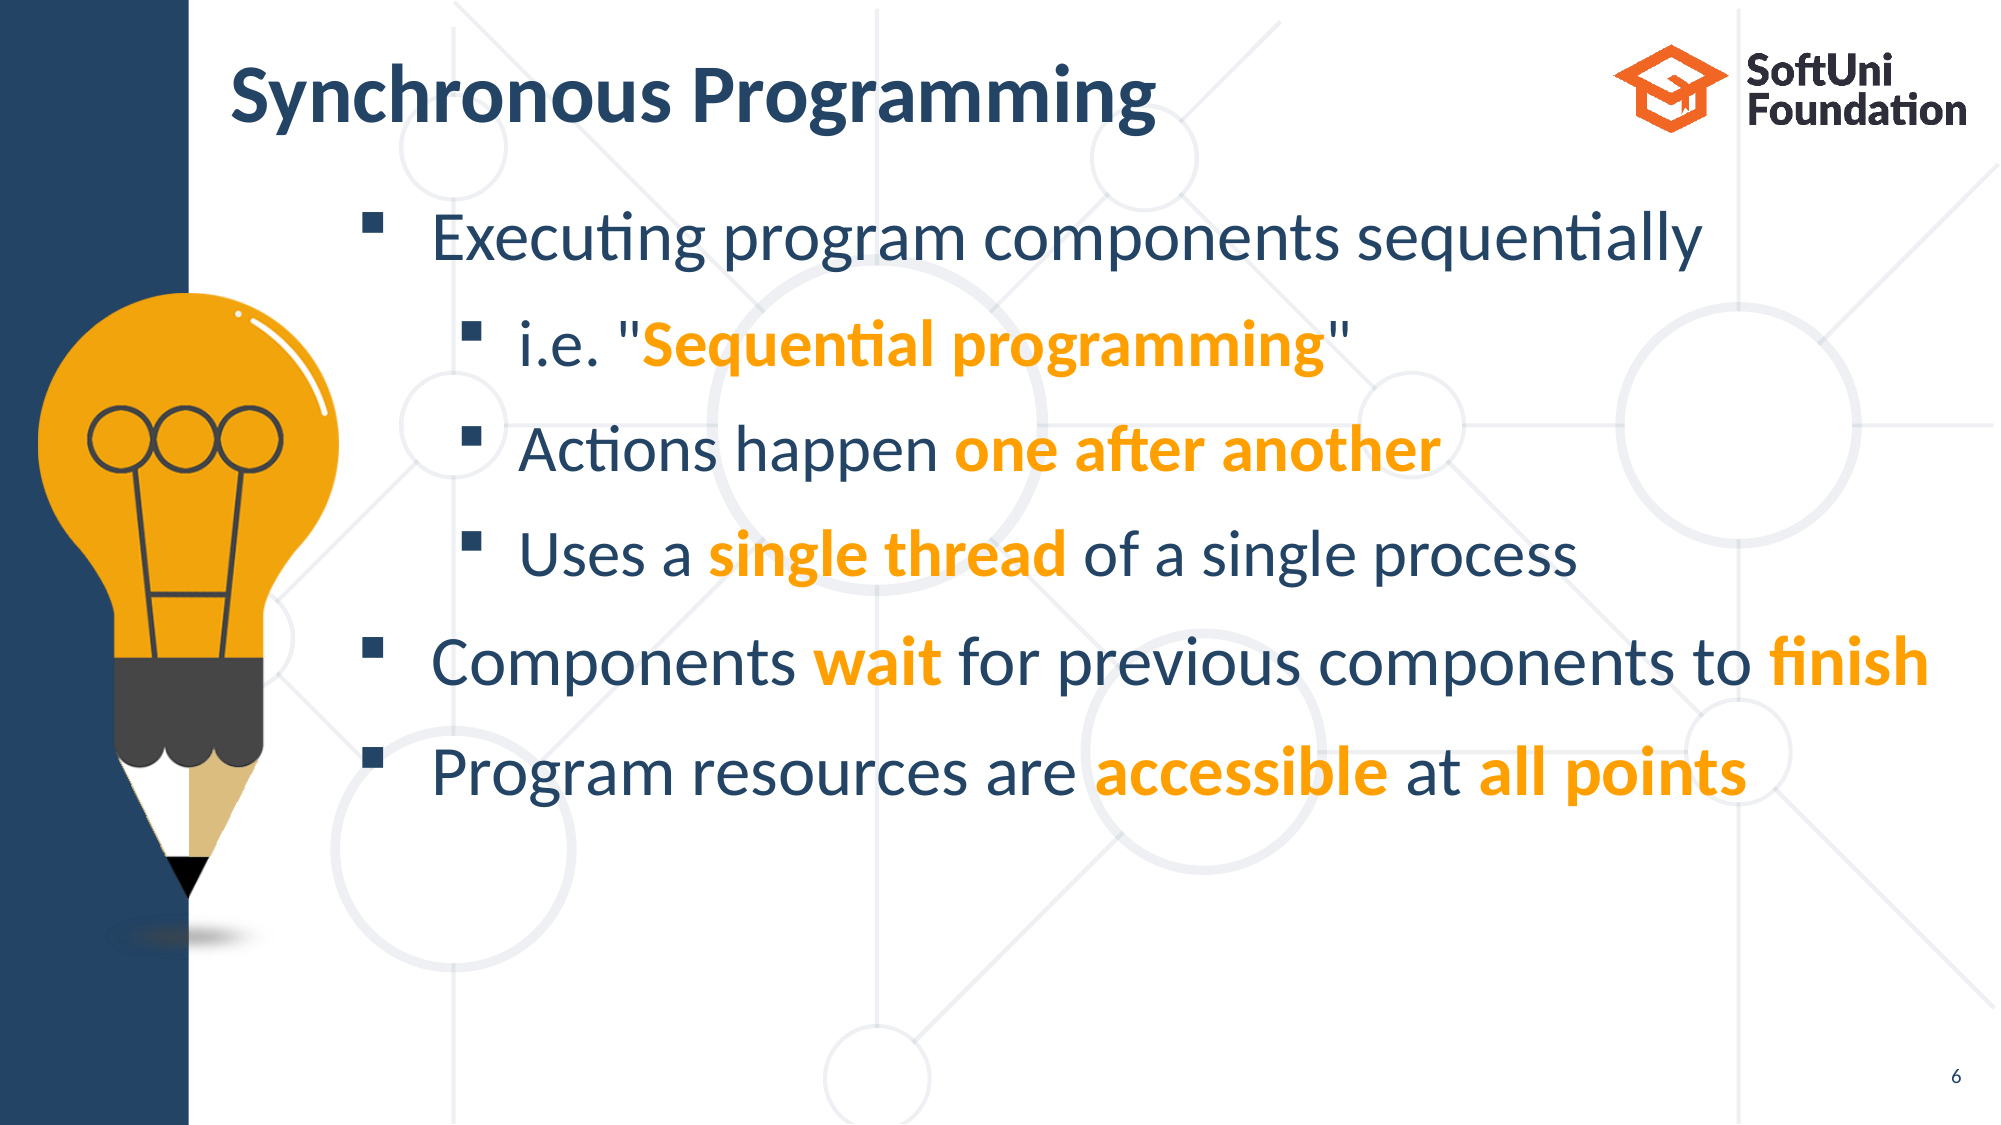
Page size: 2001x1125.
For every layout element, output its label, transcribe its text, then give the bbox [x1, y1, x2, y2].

list Executing program components sequentially i.e. "Sequential programming" Actions happen one after another Uses a single thread of a single process Components wait for previous components to finish Program resources are accessible at all points [338, 183, 1968, 1050]
picture [38, 293, 338, 961]
picture [1613, 44, 1966, 133]
title Synchronous Programming [212, 16, 1591, 162]
slide_number 6 [1897, 1049, 1968, 1101]
